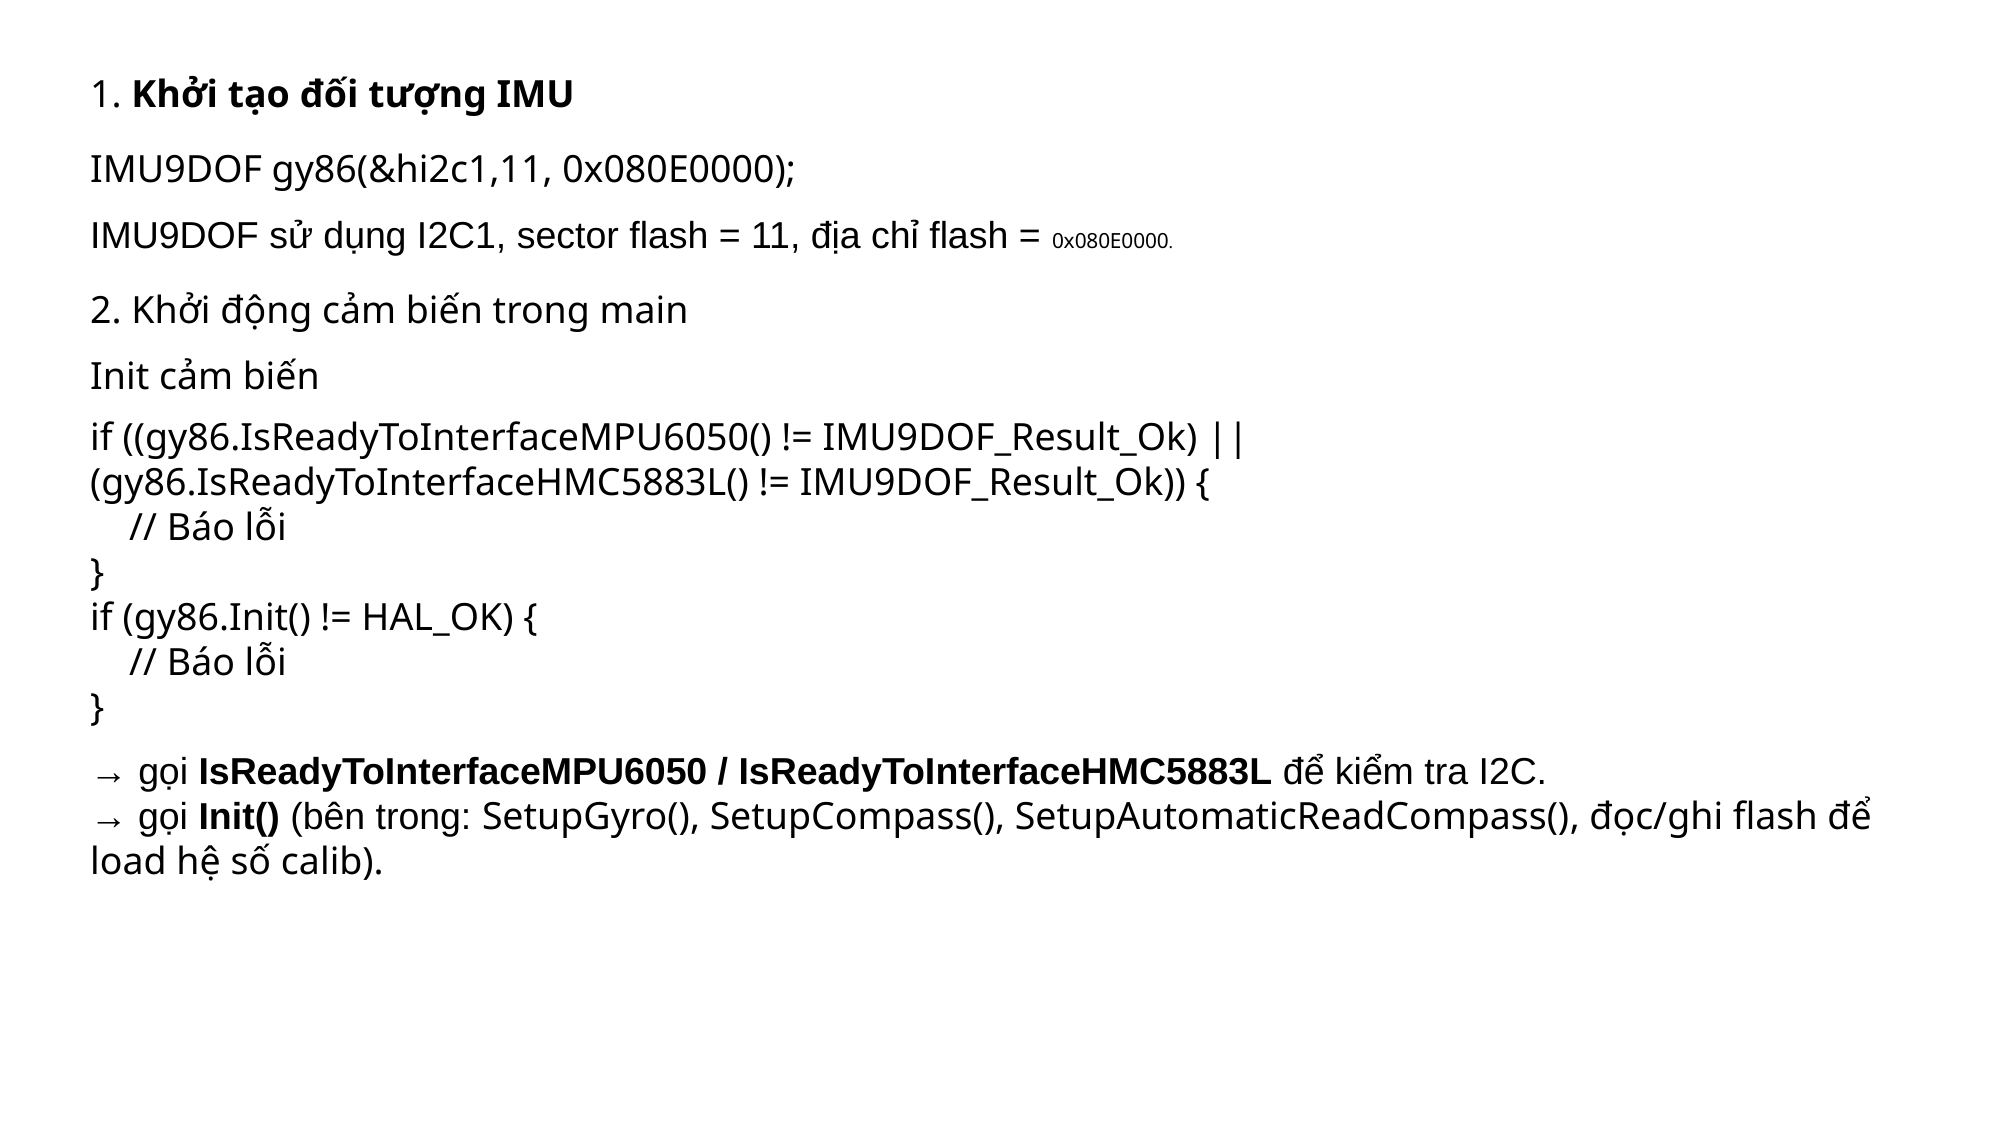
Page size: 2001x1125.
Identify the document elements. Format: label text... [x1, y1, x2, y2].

text_box 2. Khởi động cảm biến trong main [75, 278, 1076, 339]
text_box Init cảm biến [75, 344, 1076, 405]
text_box → gọi IsReadyToInterfaceMPU6050 / IsReadyToInterfaceHMC5883L để kiểm tra I2C. → gọi Init() (bên trong: SetupGyro(), SetupCompass(), SetupAutomaticReadCompass(), đọc/ghi flash để load hệ số calib). [75, 739, 1888, 890]
text_box IMU9DOF sử dụng I2C1, sector flash = 11, địa chỉ flash = 0x080E0000. [75, 203, 1267, 264]
text_box IMU9DOF gy86(&hi2c1,11, 0x080E0000); [75, 137, 1076, 198]
text_box 1. Khởi tạo đối tượng IMU [75, 62, 1076, 123]
text_box if ((gy86.IsReadyToInterfaceMPU6050() != IMU9DOF_Result_Ok) || (gy86.IsReadyToInterfaceHMC5883L() != IMU9DOF_Result_Ok)) { // Báo lỗi } if (gy86.Init() != HAL_OK) { // Báo lỗi } [75, 405, 1822, 736]
